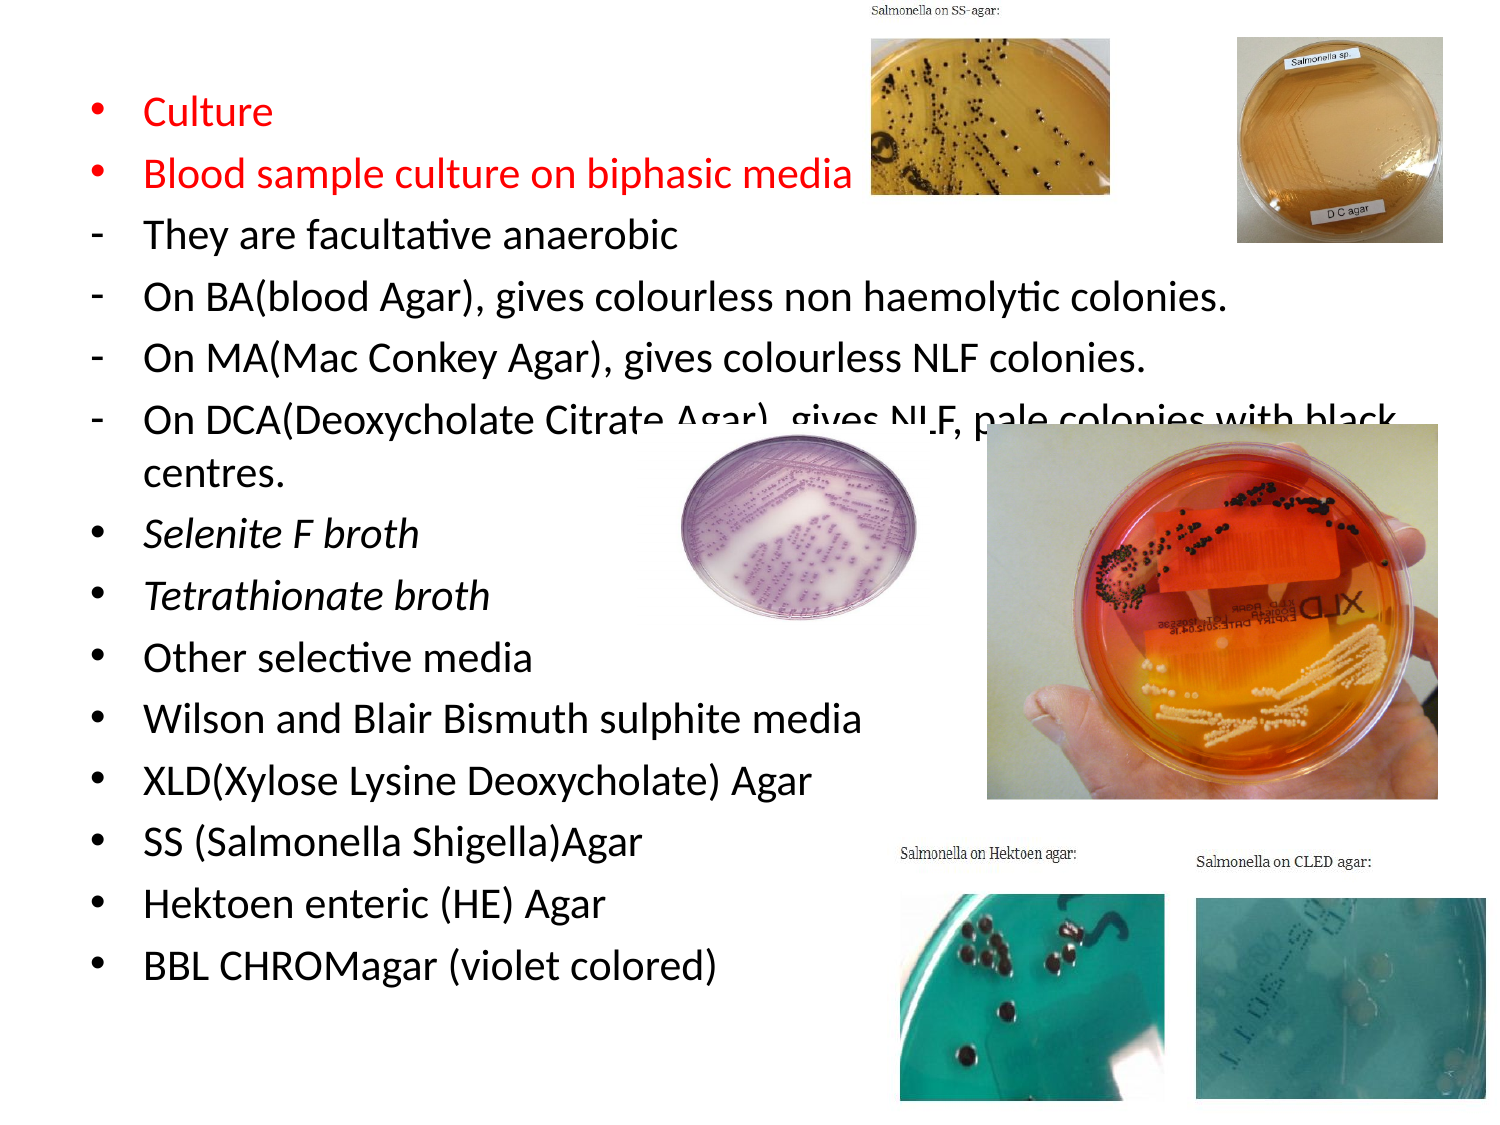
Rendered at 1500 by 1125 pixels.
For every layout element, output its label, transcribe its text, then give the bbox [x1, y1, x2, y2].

picture [887, 837, 1180, 1125]
picture [637, 424, 931, 626]
picture [862, 0, 1138, 217]
picture [1187, 849, 1500, 1125]
list Culture Blood sample culture on biphasic media They are facultative anaerobic On BA(blood Agar), gives colourless non haemolytic colonies. On MA(Mac Conkey Agar), gives colourless NLF colonies. On DCA(Deoxycholate Citrate Agar), gives NLF, pale colonies with black centres. Selenite F broth Tetrathionate broth Other selective media Wilson and Blair Bismuth sulphite media XLD(Xylose Lysine Deoxycholate) Agar SS (Salmonella Shigella)Agar Hektoen enteric (HE) Agar BBL CHROMagar (violet colored) [75, 75, 1425, 1005]
picture [1237, 37, 1444, 244]
picture [987, 424, 1438, 800]
